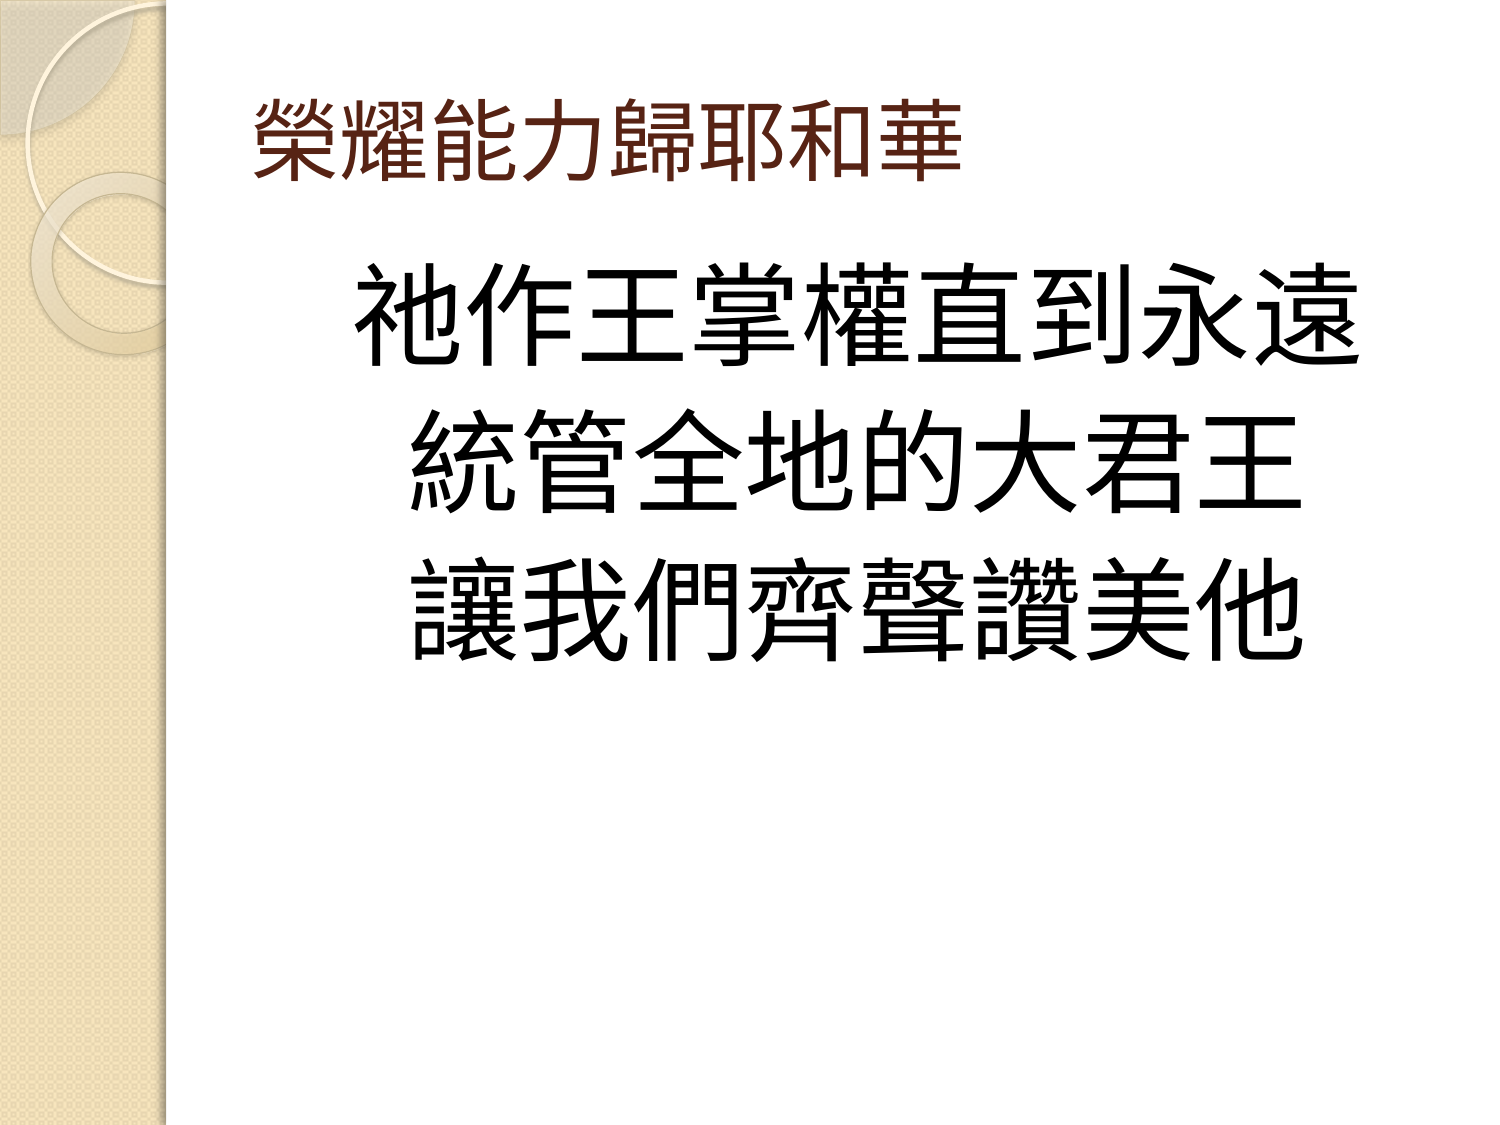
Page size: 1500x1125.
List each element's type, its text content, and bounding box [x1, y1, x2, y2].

title 榮耀能力歸耶和華 [235, 45, 1466, 233]
list 祂作王掌權直到永遠 統管全地的大君王 讓我們齊聲讚美他 [235, 237, 1466, 1025]
